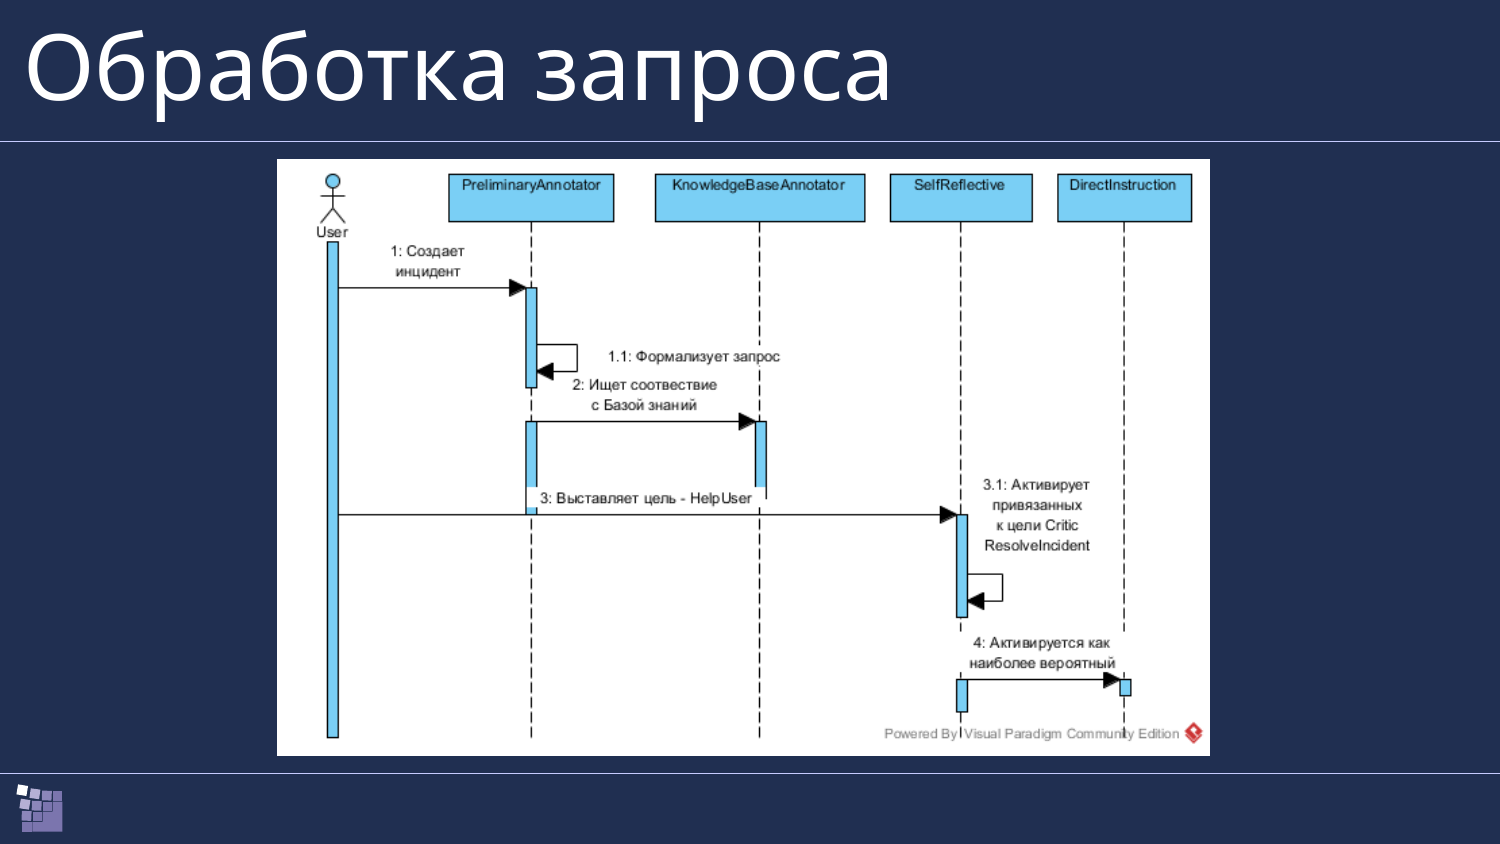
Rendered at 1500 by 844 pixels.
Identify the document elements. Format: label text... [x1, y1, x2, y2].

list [276, 159, 1210, 757]
title Обработка запроса [11, 11, 1489, 130]
